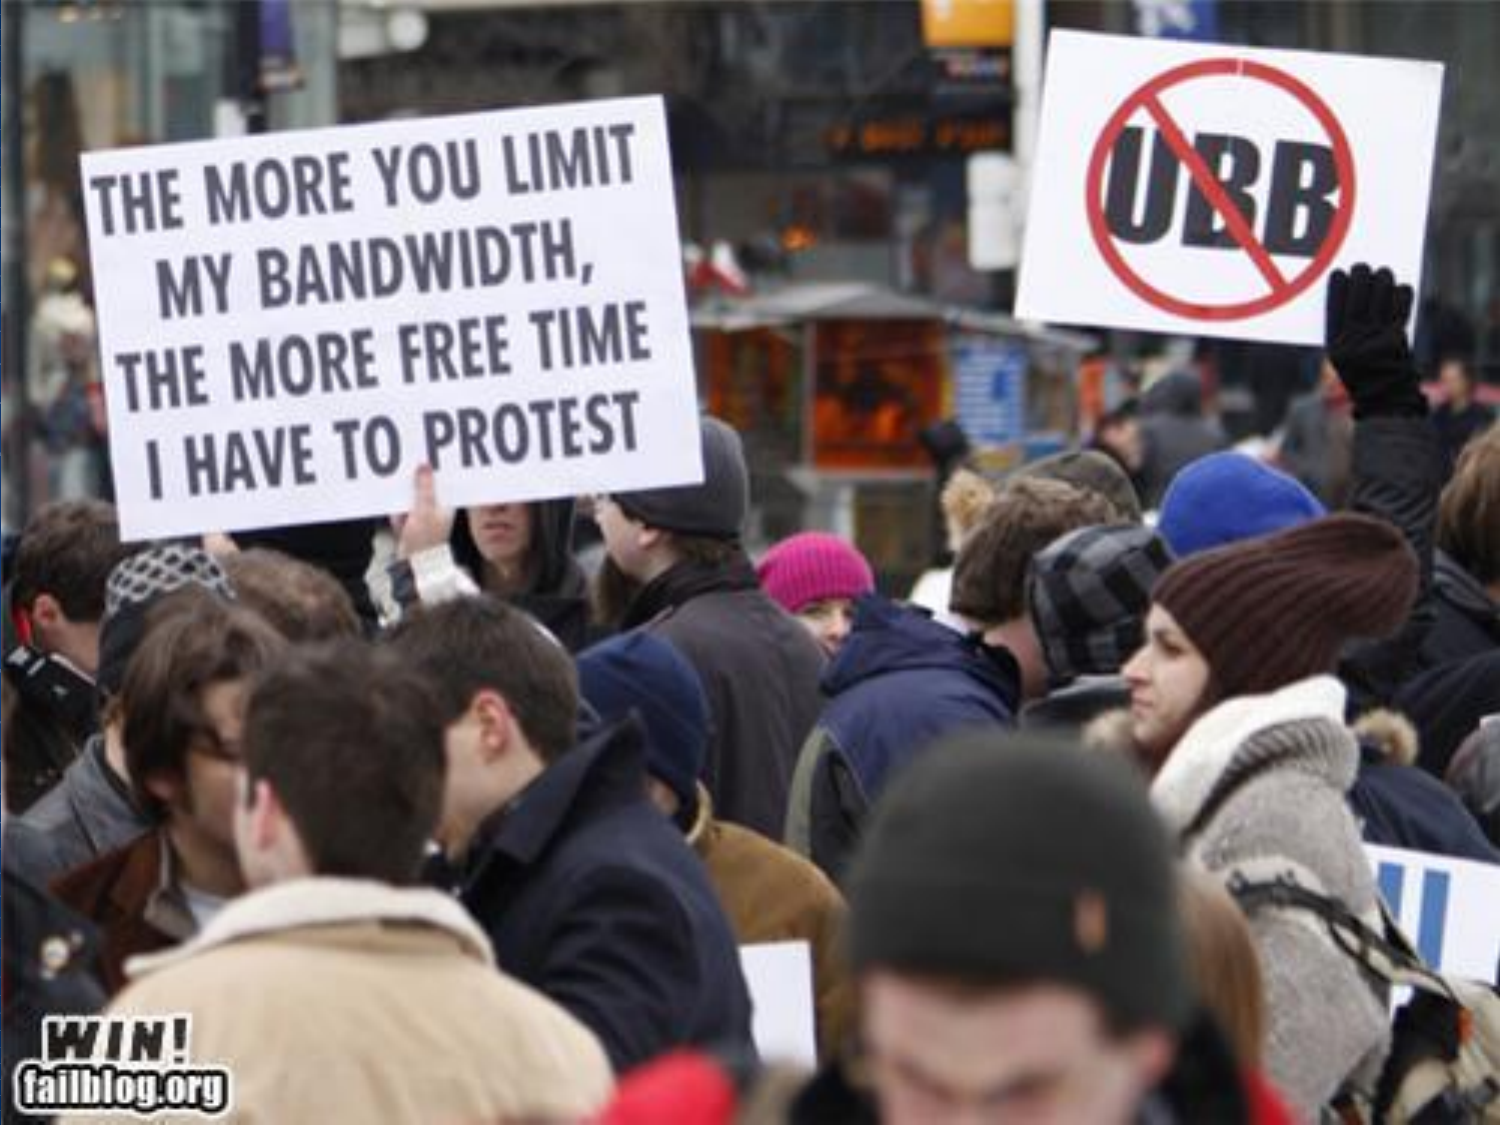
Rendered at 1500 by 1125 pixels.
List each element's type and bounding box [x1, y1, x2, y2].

list [0, 0, 1500, 1125]
